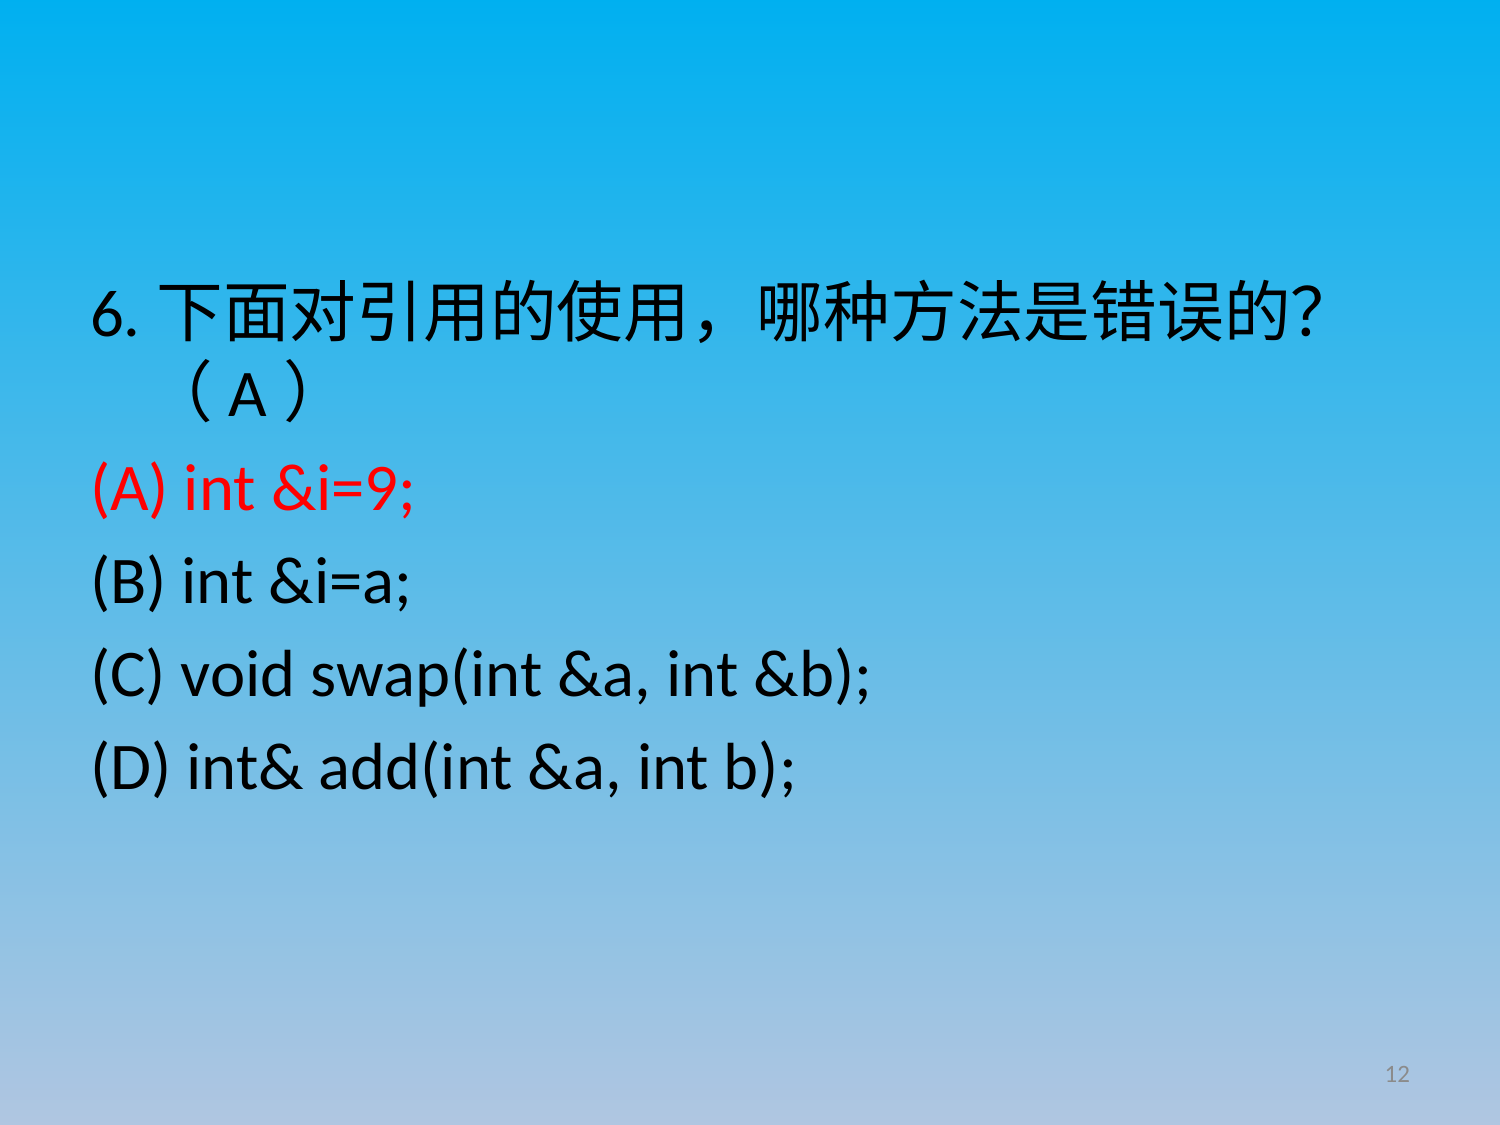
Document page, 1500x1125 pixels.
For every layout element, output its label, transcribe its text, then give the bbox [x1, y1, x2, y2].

slide_number 12 [1074, 1042, 1425, 1103]
list 6.下面对引用的使用，哪种方法是错误的？（A） (A) int &i=9; (B) int &i=a; (C) void swap(int &a, int &b); (D) int& add(int &a, int b); [75, 262, 1425, 1005]
